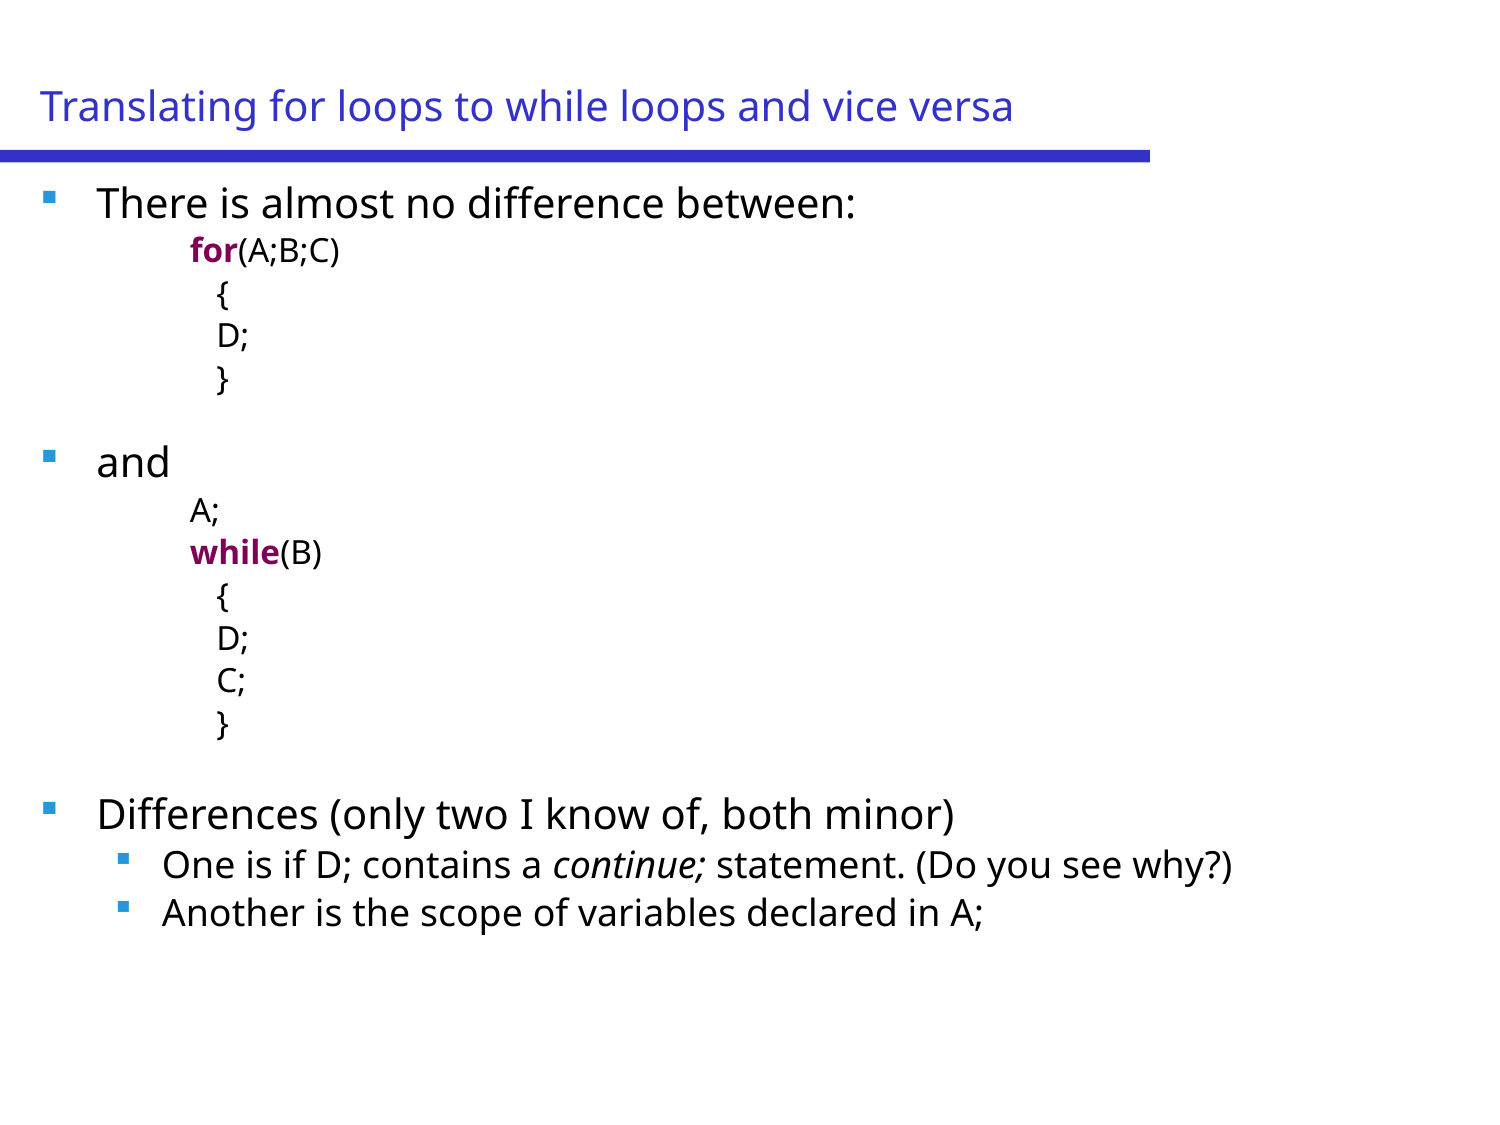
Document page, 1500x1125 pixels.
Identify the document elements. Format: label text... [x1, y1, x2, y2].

title Translating for loops to while loops and vice versa [24, 24, 1475, 138]
list There is almost no difference between: for(A;B;C) { D; } and A; while(B) { D; C; } Differences (only two I know of, both minor) One is if D; contains a continue; statement. (Do you see why?) Another is the scope of variables declared in A; [24, 174, 1475, 1050]
